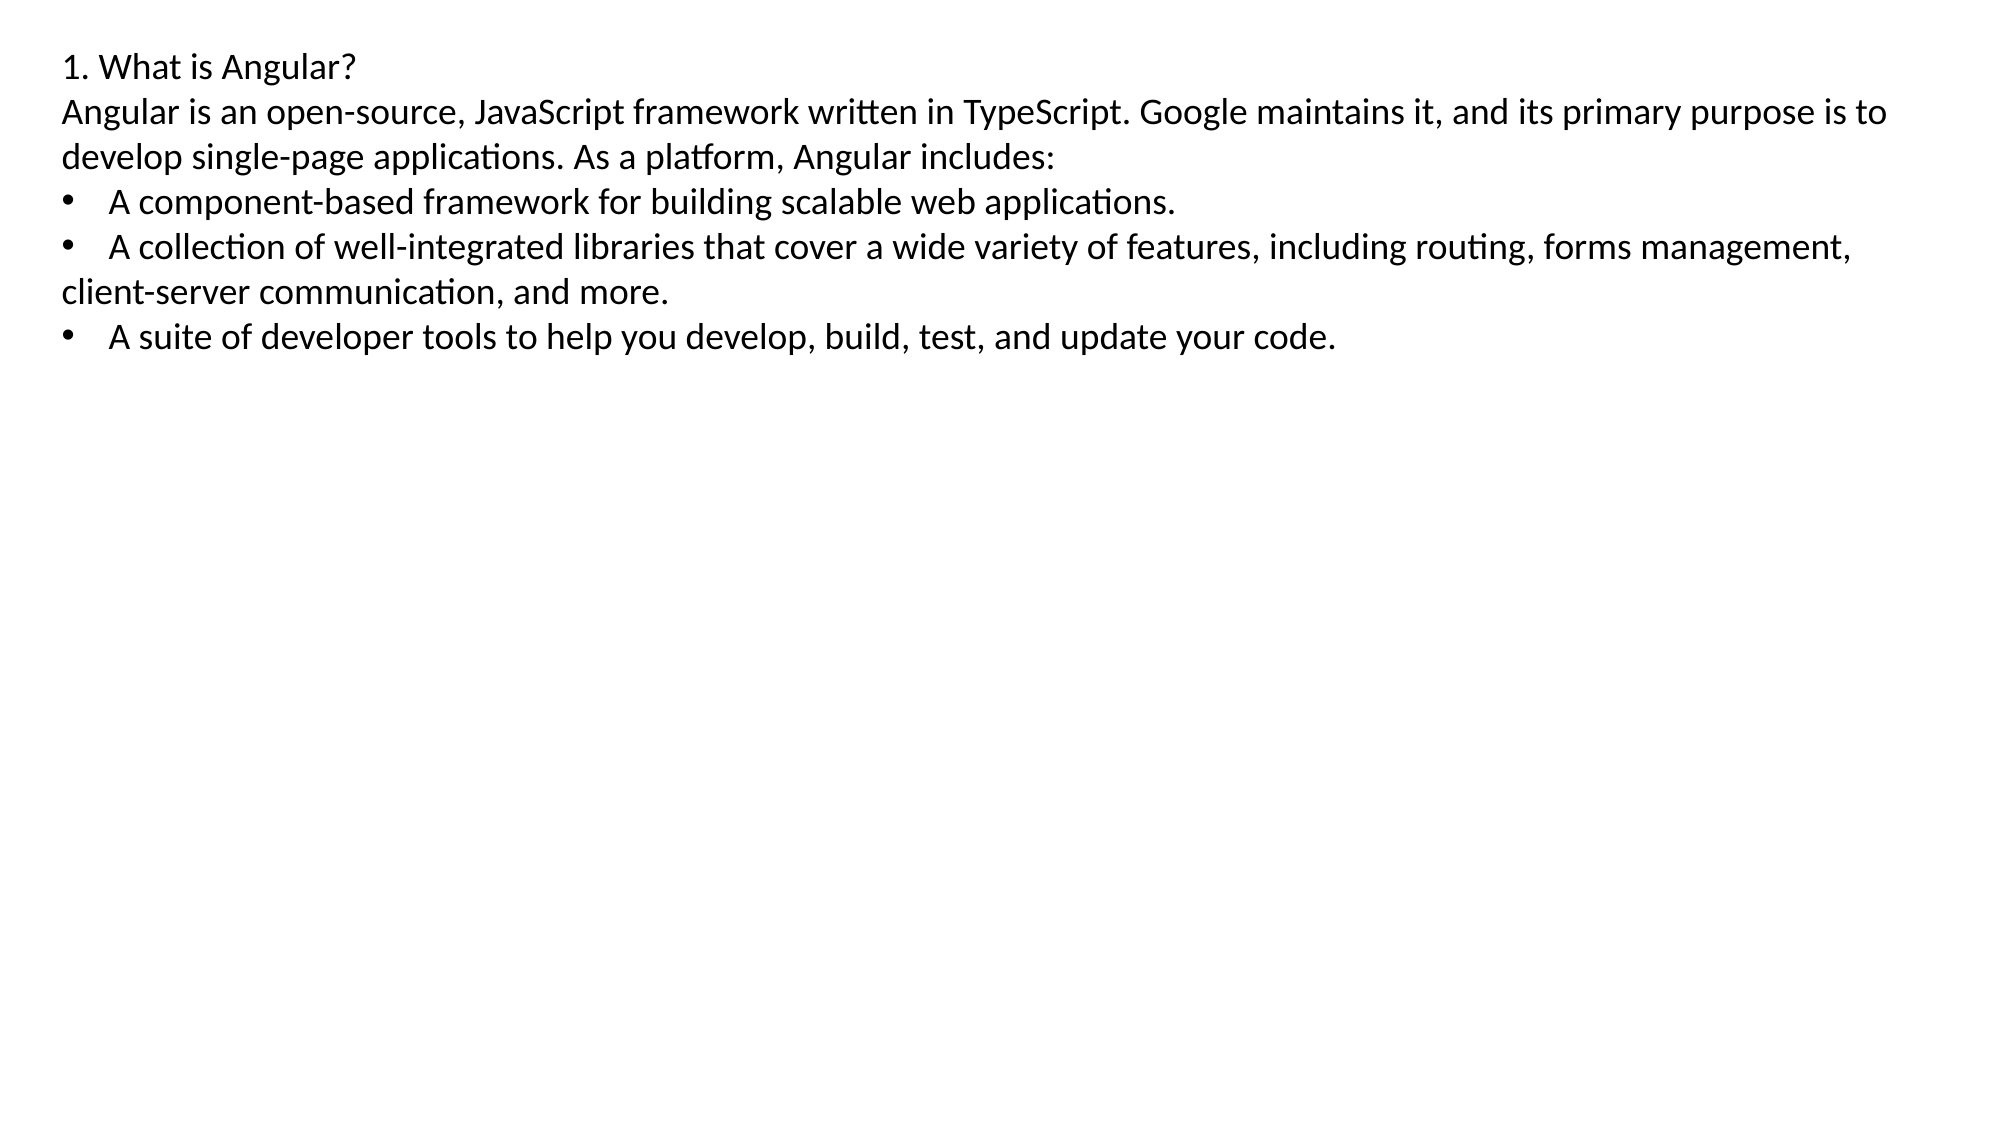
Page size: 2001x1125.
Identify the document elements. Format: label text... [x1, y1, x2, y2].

text_box 1. What is Angular? Angular is an open-source, JavaScript framework written in TypeScript. Google maintains it, and its primary purpose is to develop single-page applications. As a platform, Angular includes: A component-based framework for building scalable web applications. A collection of well-integrated libraries that cover a wide variety of features, including routing, forms management, client-server communication, and more. A suite of developer tools to help you develop, build, test, and update your code. [46, 34, 1914, 365]
